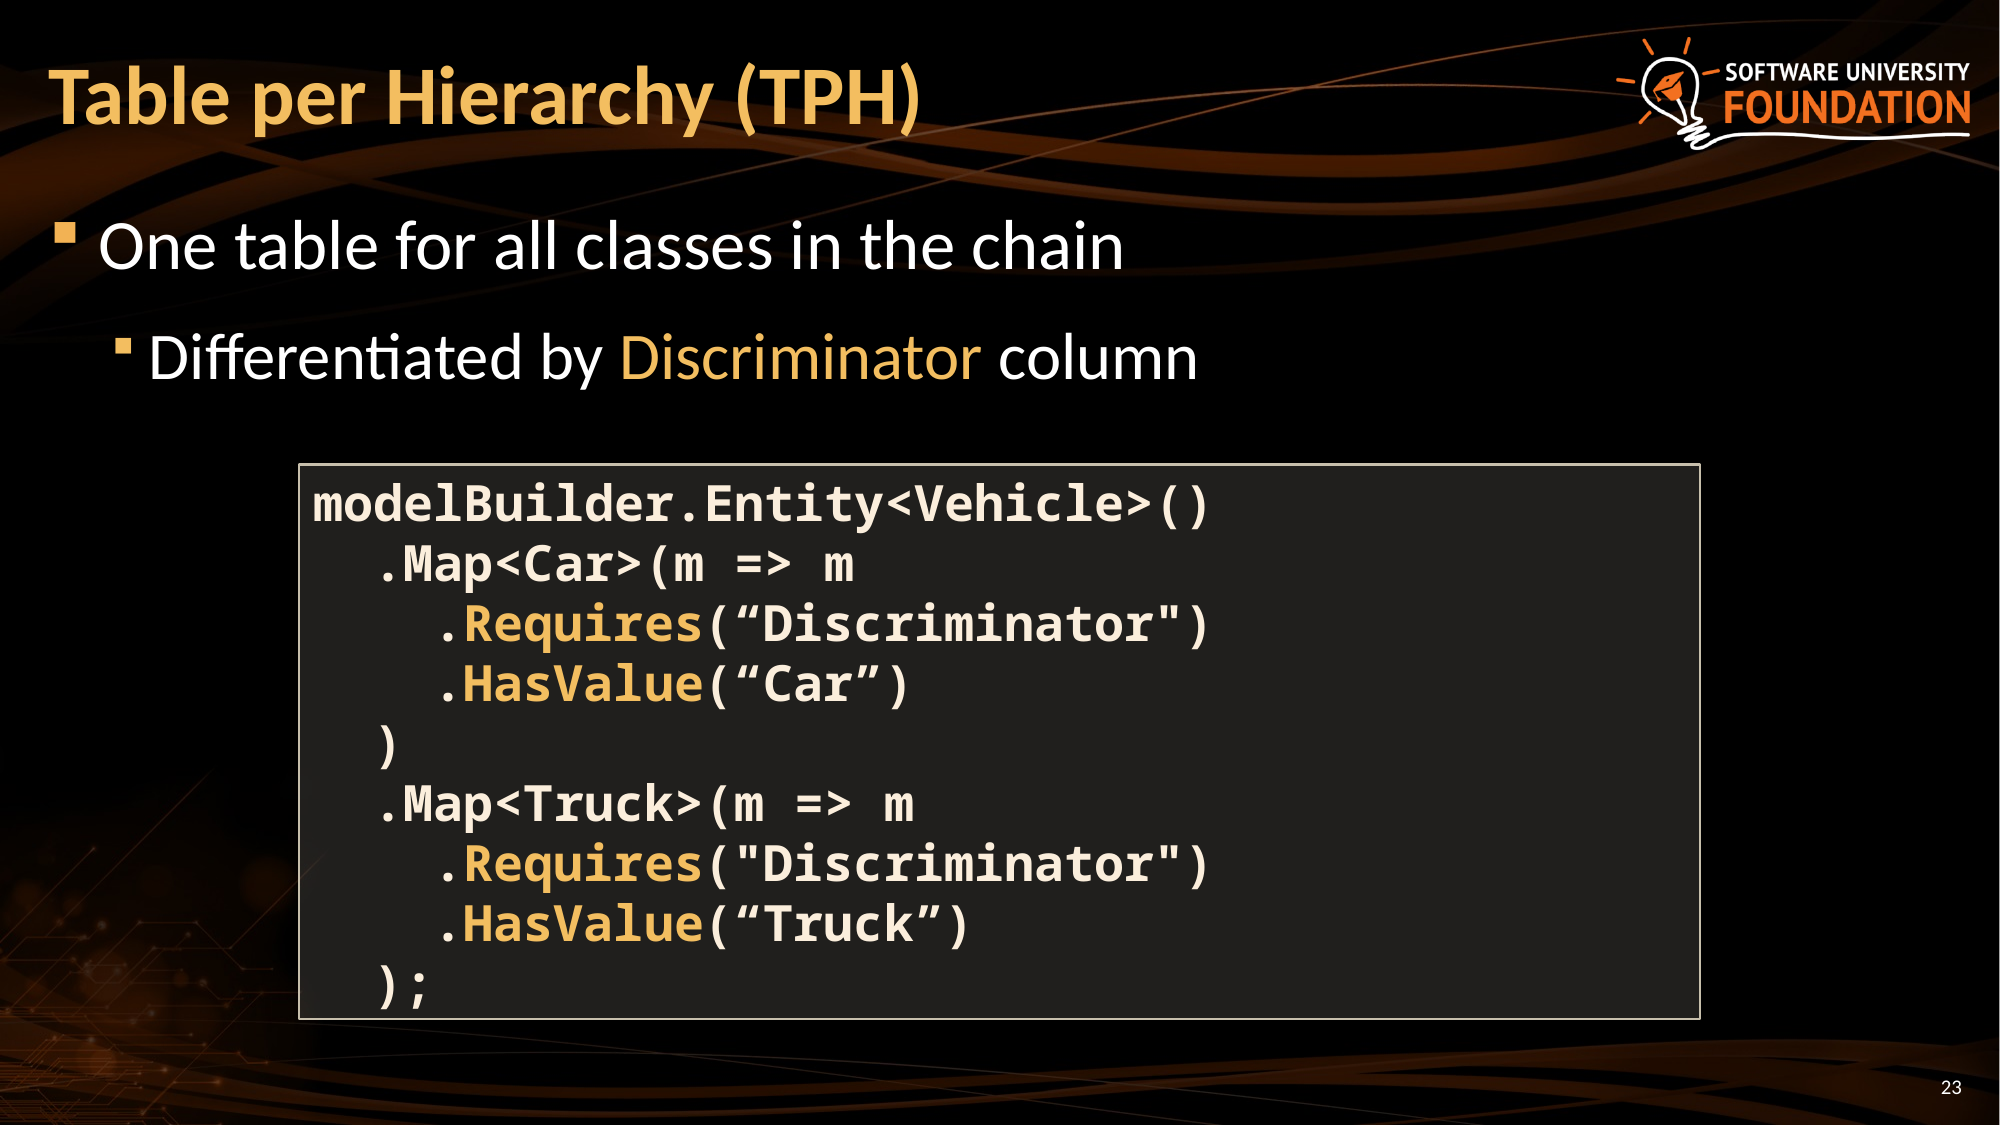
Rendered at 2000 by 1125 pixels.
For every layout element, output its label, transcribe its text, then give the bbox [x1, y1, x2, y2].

list One table for all classes in the chain Differentiated by Discriminator column [31, 188, 1968, 1103]
text_box modelBuilder.Entity<Vehicle>() .Map<Car>(m => m .Requires(“Discriminator") .HasValue(“Car”) ) .Map<Truck>(m => m .Requires("Discriminator") .HasValue(“Truck”) ); [299, 464, 1700, 1020]
title Table per Hierarchy (TPH) [30, 6, 1602, 189]
picture [0, 0, 2000, 1125]
